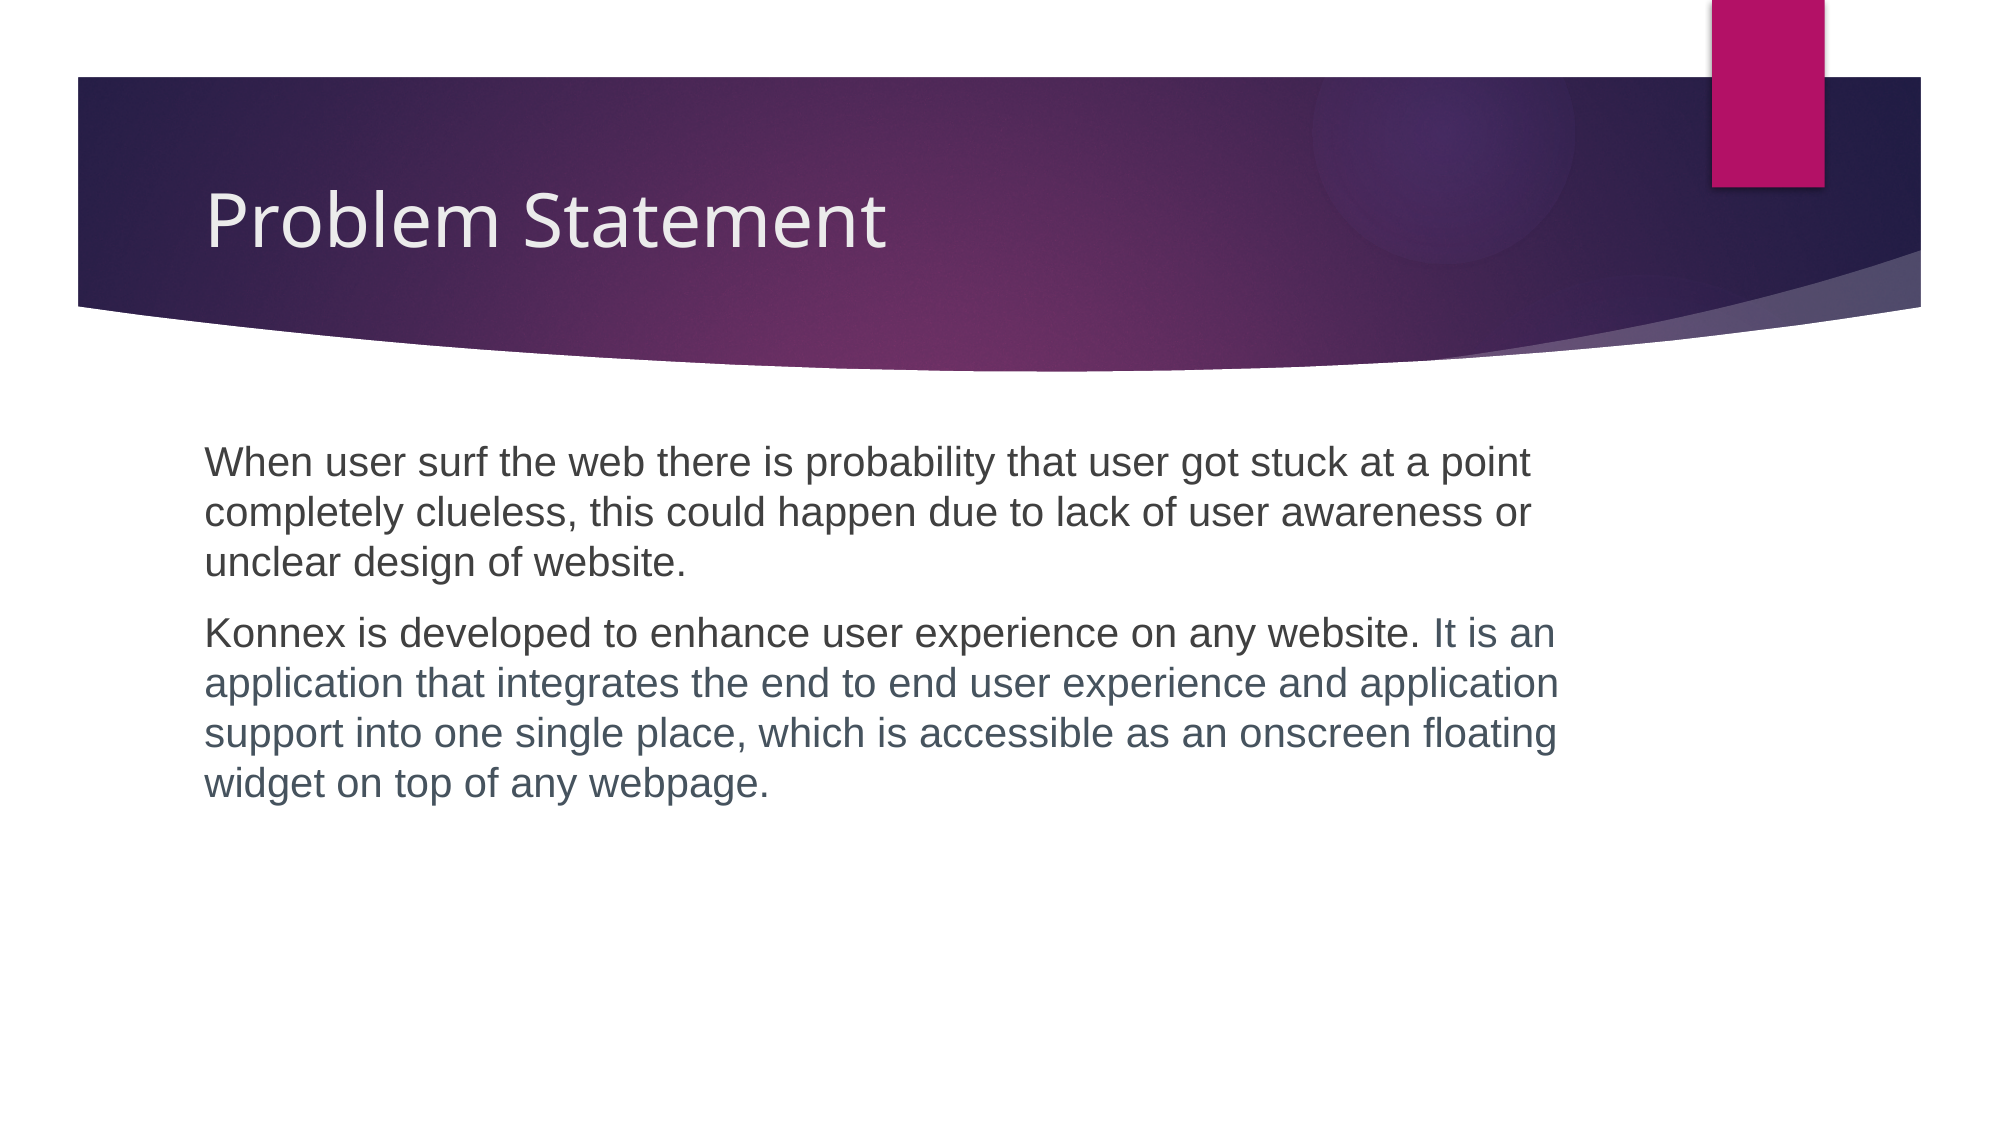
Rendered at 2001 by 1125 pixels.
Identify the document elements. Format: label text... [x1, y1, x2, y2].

list When user surf the web there is probability that user got stuck at a point completely clueless, this could happen due to lack of user awareness or unclear design of website.a Konnex is developed to enhance user experience on any website. It is an application that integrates the end to end user experience and application support into one single place, which is accessible as an onscreen floating widget on top of any webpage. [189, 427, 1638, 988]
title Problem Statement [189, 159, 1627, 276]
